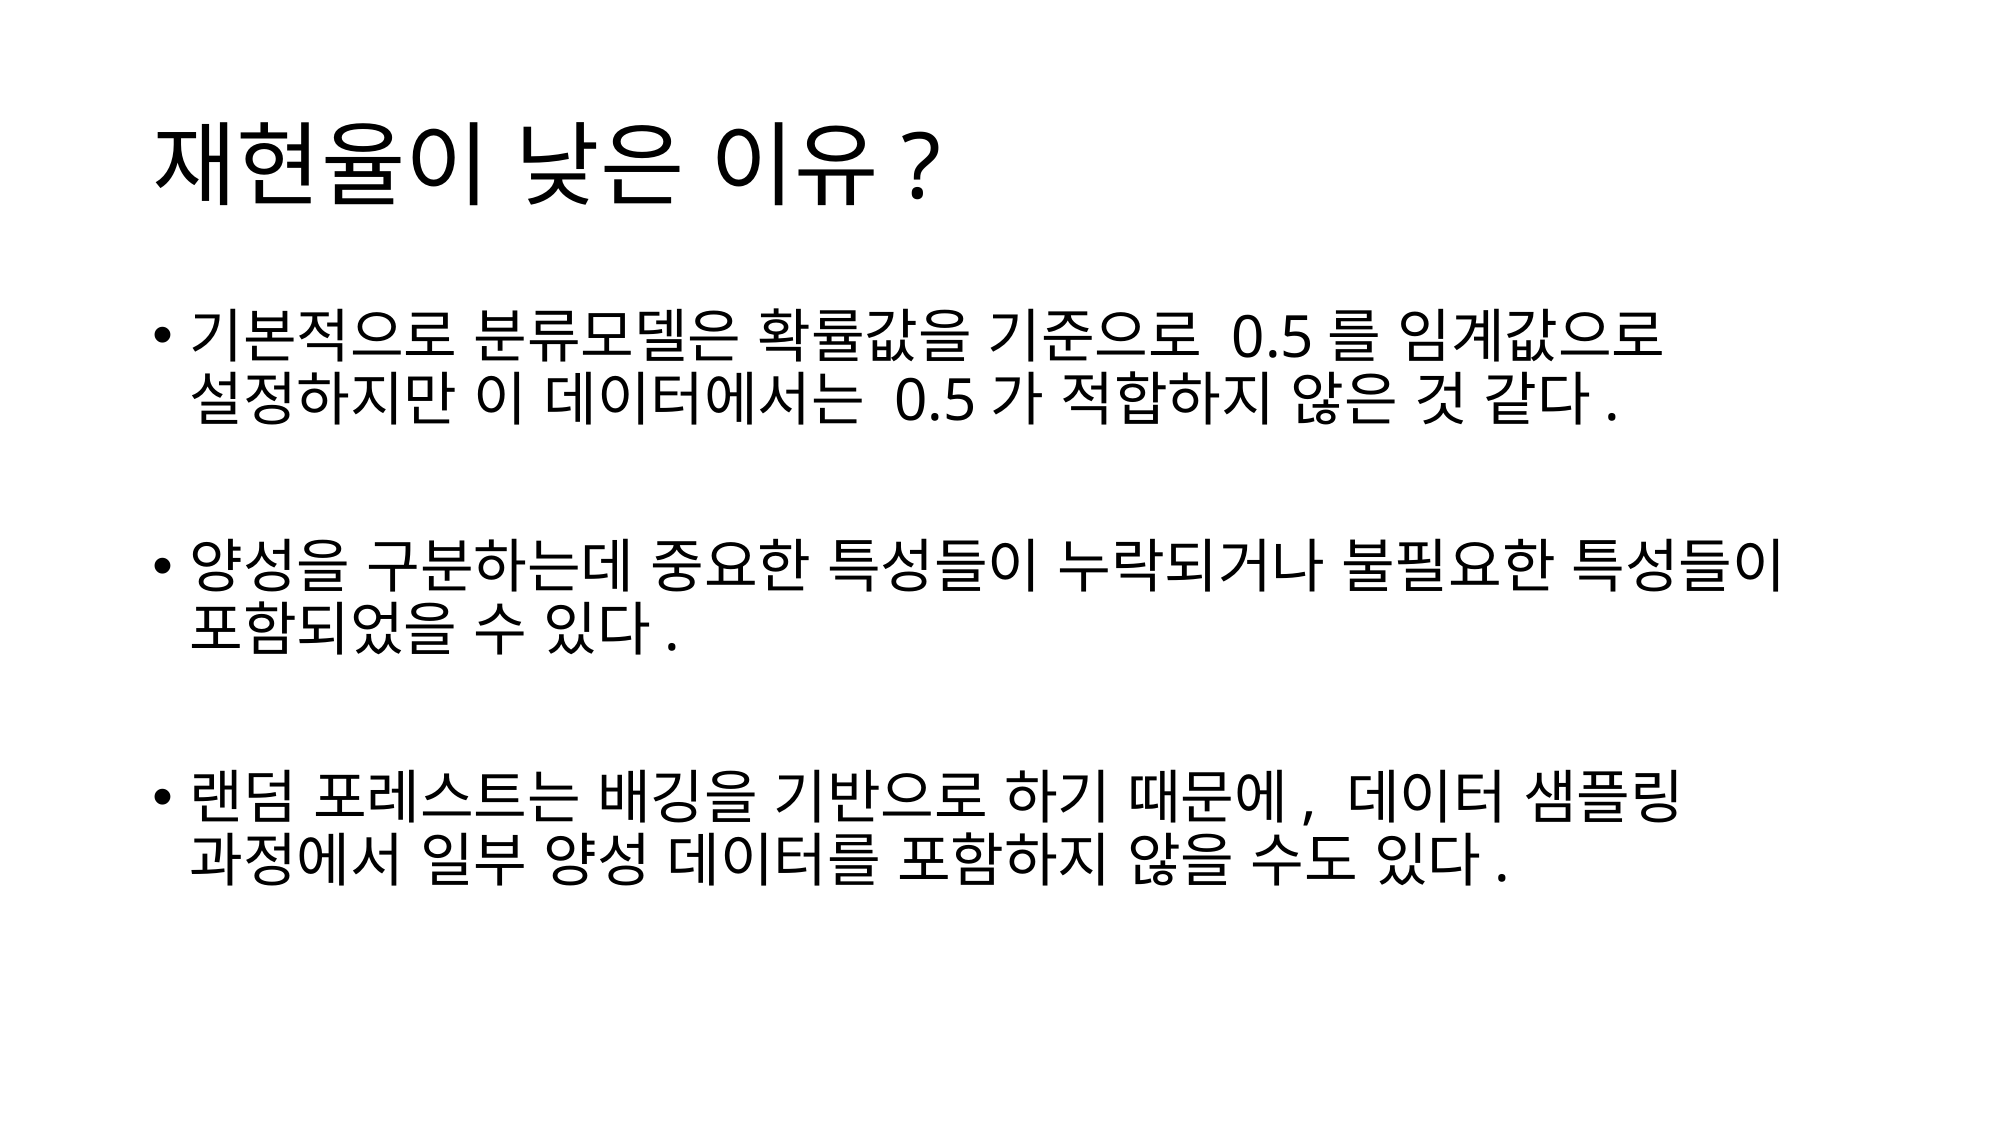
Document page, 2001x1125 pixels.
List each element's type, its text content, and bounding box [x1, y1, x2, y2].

title 재현율이 낮은 이유? [137, 59, 1863, 278]
list 기본적으로 분류모델은 확률값을 기준으로 0.5를 임계값으로 설정하지만 이 데이터에서는 0.5가 적합하지 않은 것 같다. 양성을 구분하는데 중요한 특성들이 누락되거나 불필요한 특성들이 포함되었을 수 있다. 랜덤 포레스트는 배깅을 기반으로 하기 때문에, 데이터 샘플링 과정에서 일부 양성 데이터를 포함하지 않을 수도 있다. [137, 299, 1863, 1014]
